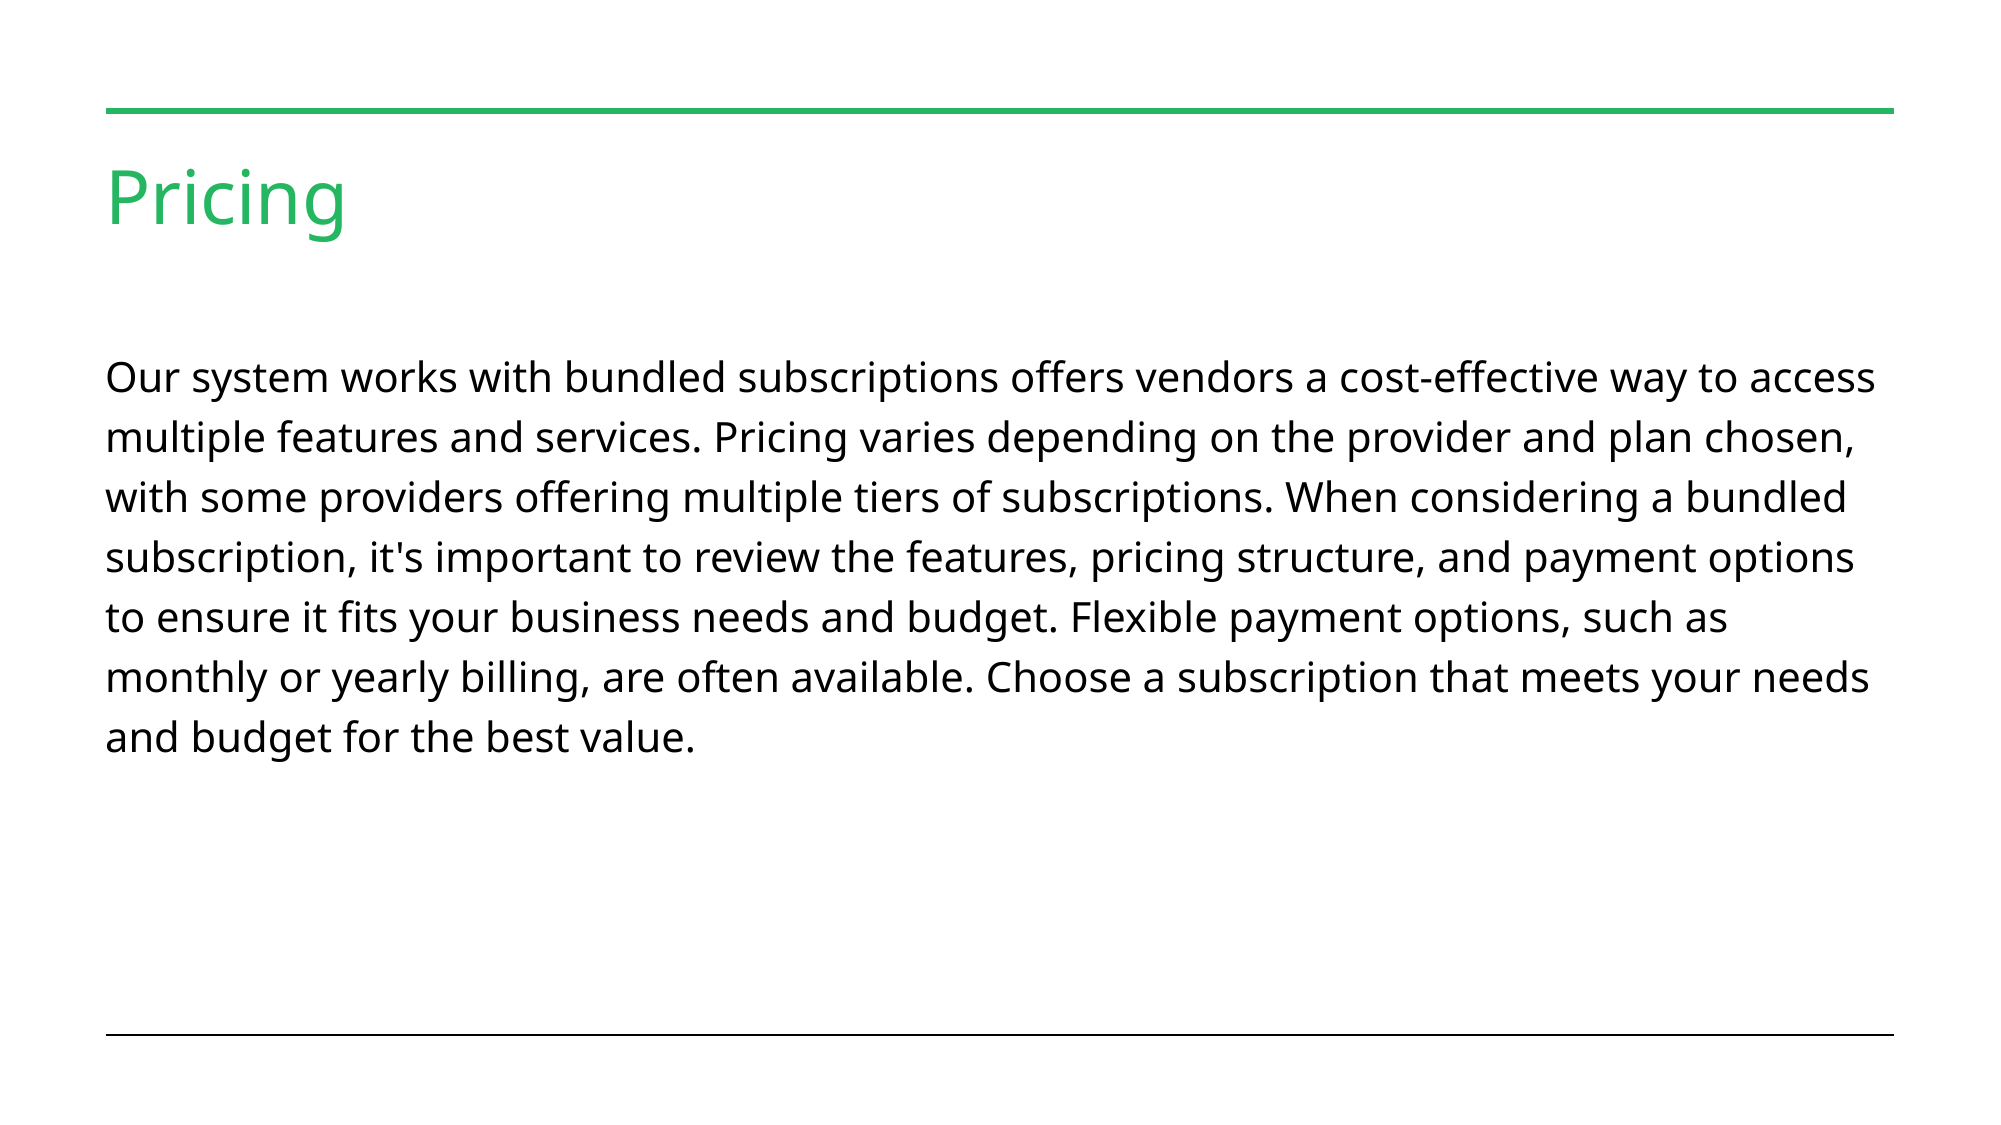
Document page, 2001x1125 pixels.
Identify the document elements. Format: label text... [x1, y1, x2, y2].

list Our system works with bundled subscriptions offers vendors a cost-effective way to access multiple features and services. Pricing varies depending on the provider and plan chosen, with some providers offering multiple tiers of subscriptions. When considering a bundled subscription, it's important to review the features, pricing structure, and payment options to ensure it fits your business needs and budget. Flexible payment options, such as monthly or yearly billing, are often available. Choose a subscription that meets your needs and budget for the best value. [90, 332, 1894, 994]
title Pricing [90, 156, 1894, 332]
